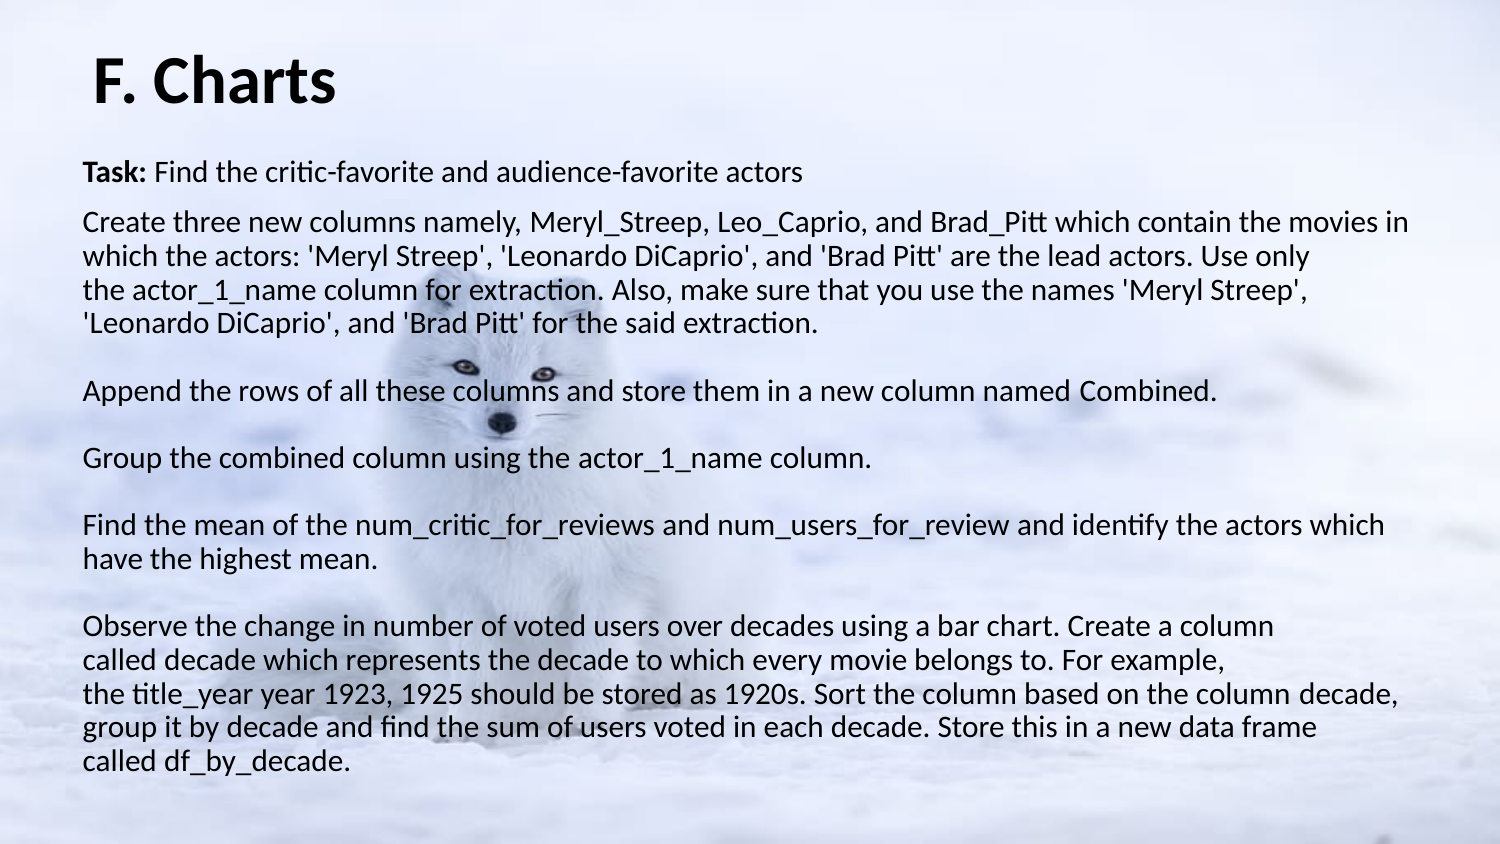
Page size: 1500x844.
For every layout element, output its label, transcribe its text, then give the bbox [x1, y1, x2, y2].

list Task: Find the critic-favorite and audience-favorite actors Create three new columns namely, Meryl_Streep, Leo_Caprio, and Brad_Pitt which contain the movies in which the actors: 'Meryl Streep', 'Leonardo DiCaprio', and 'Brad Pitt' are the lead actors. Use only the actor_1_name column for extraction. Also, make sure that you use the names 'Meryl Streep', 'Leonardo DiCaprio', and 'Brad Pitt' for the said extraction. Append the rows of all these columns and store them in a new column named Combined. Group the combined column using the actor_1_name column. Find the mean of the num_critic_for_reviews and num_users_for_review and identify the actors which have the highest mean. Observe the change in number of voted users over decades using a bar chart. Create a column called decade which represents the decade to which every movie belongs to. For example, the title_year year 1923, 1925 should be stored as 1920s. Sort the column based on the column decade, group it by decade and find the sum of users voted in each decade. Store this in a new data frame called df_by_decade. [71, 150, 1437, 774]
title F. Charts [82, 0, 1397, 150]
picture [0, 0, 1500, 844]
